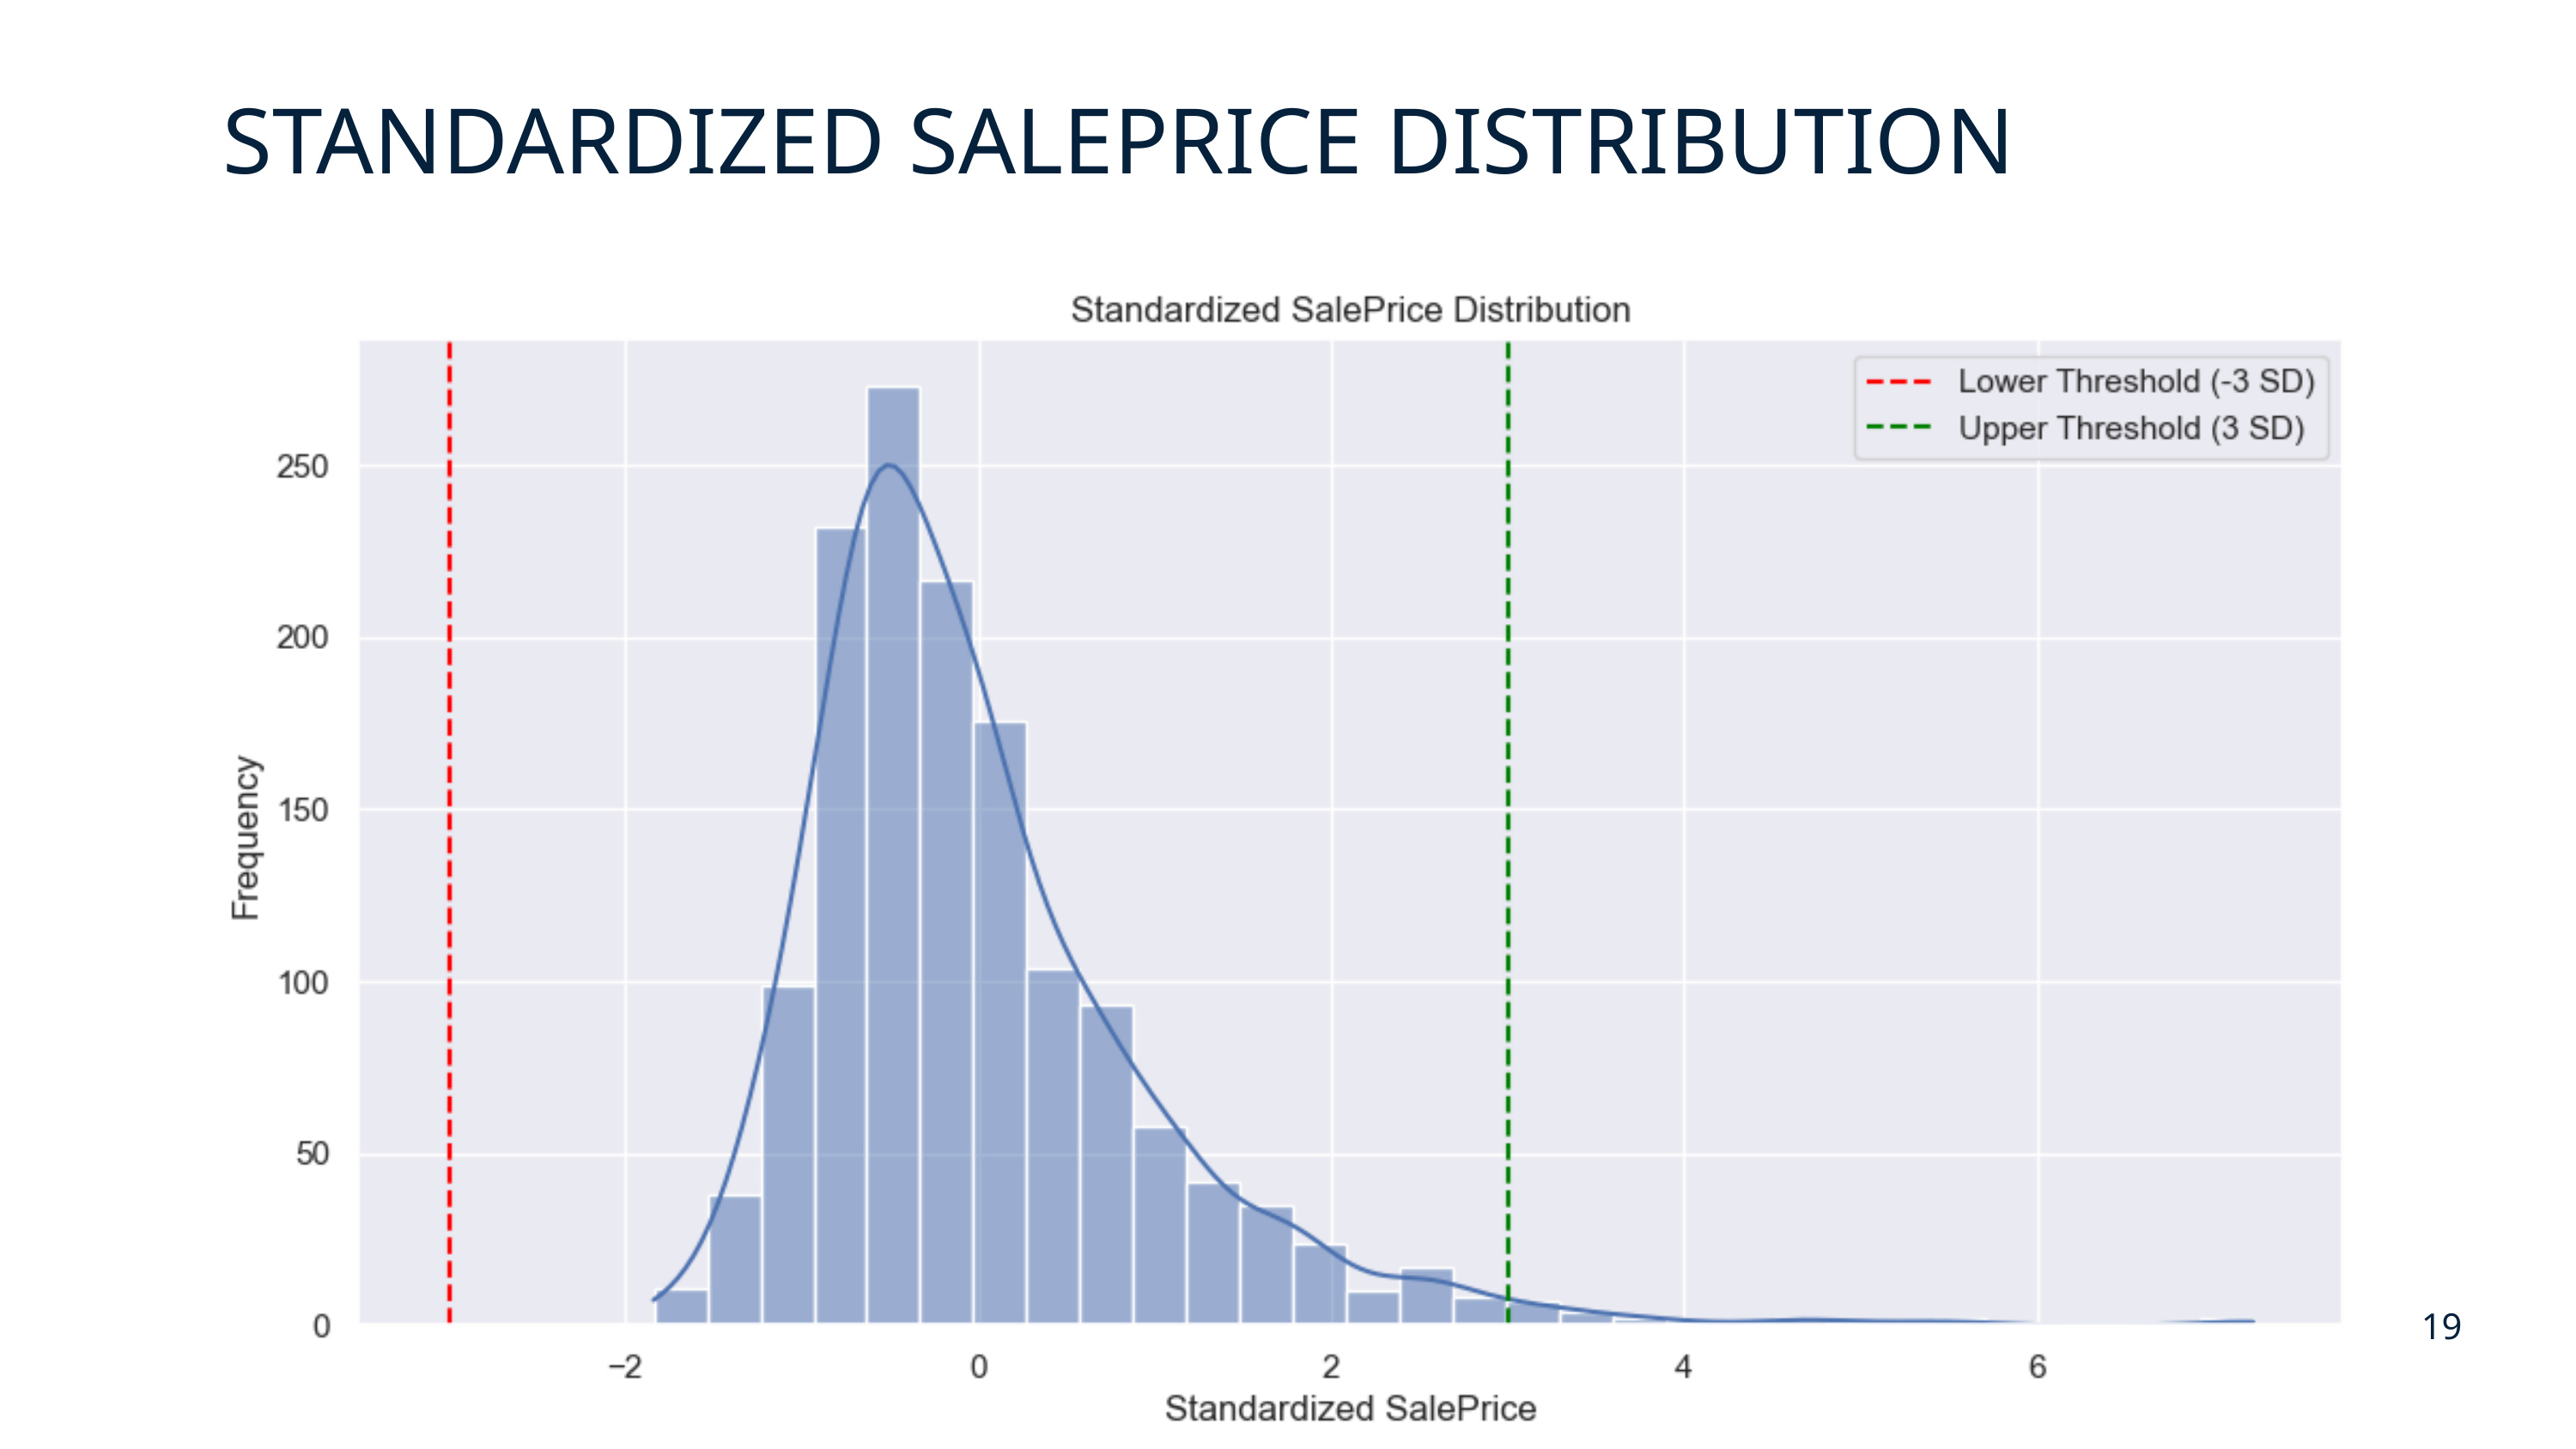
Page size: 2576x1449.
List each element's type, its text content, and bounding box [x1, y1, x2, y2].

text_box [211, 276, 2365, 1449]
text_box 19 [2421, 1296, 2463, 1348]
text_box STANDARDIZED SALEPRICE DISTRIBUTION [222, 83, 2309, 192]
